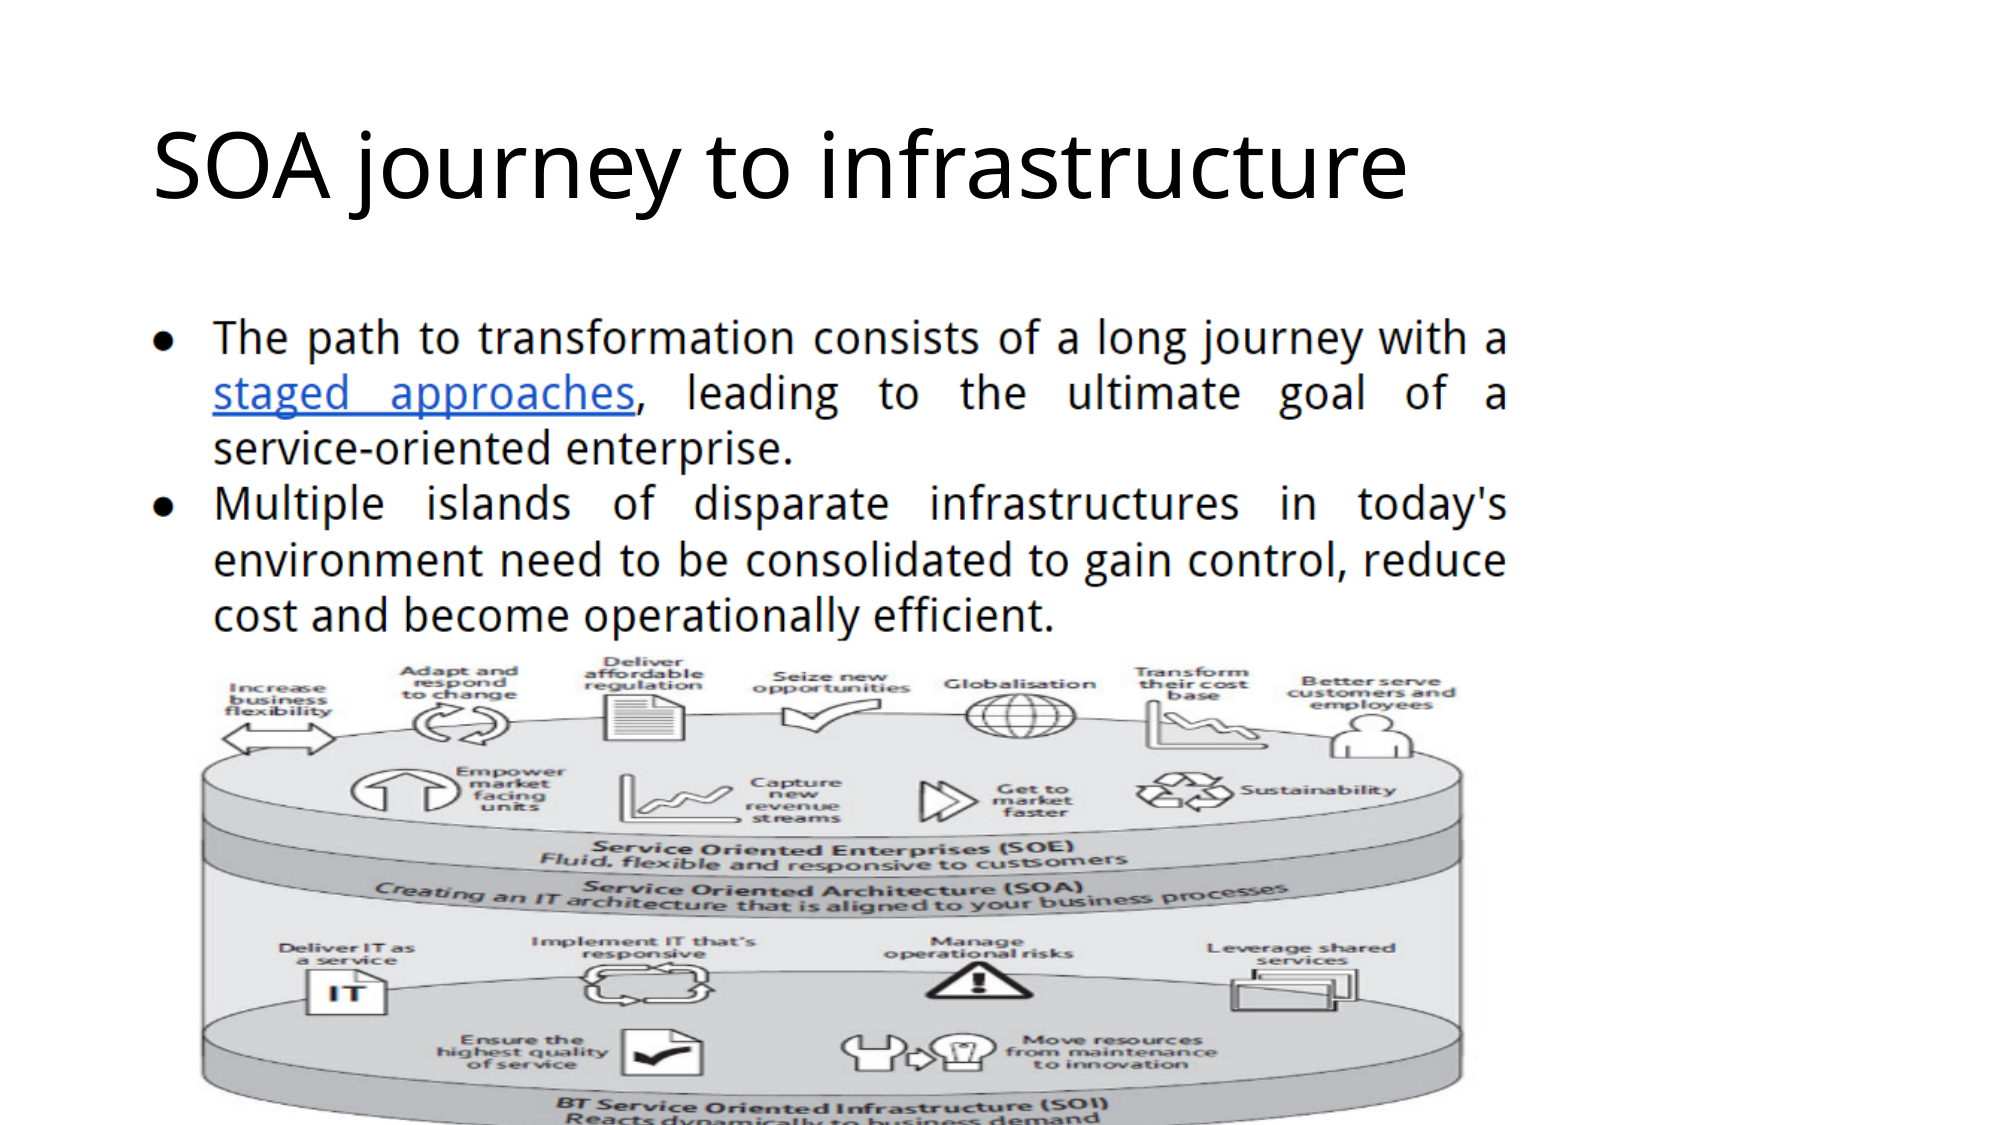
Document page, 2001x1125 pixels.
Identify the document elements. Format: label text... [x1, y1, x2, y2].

title SOA journey to infrastructure [137, 59, 1863, 278]
picture [137, 299, 1523, 1125]
